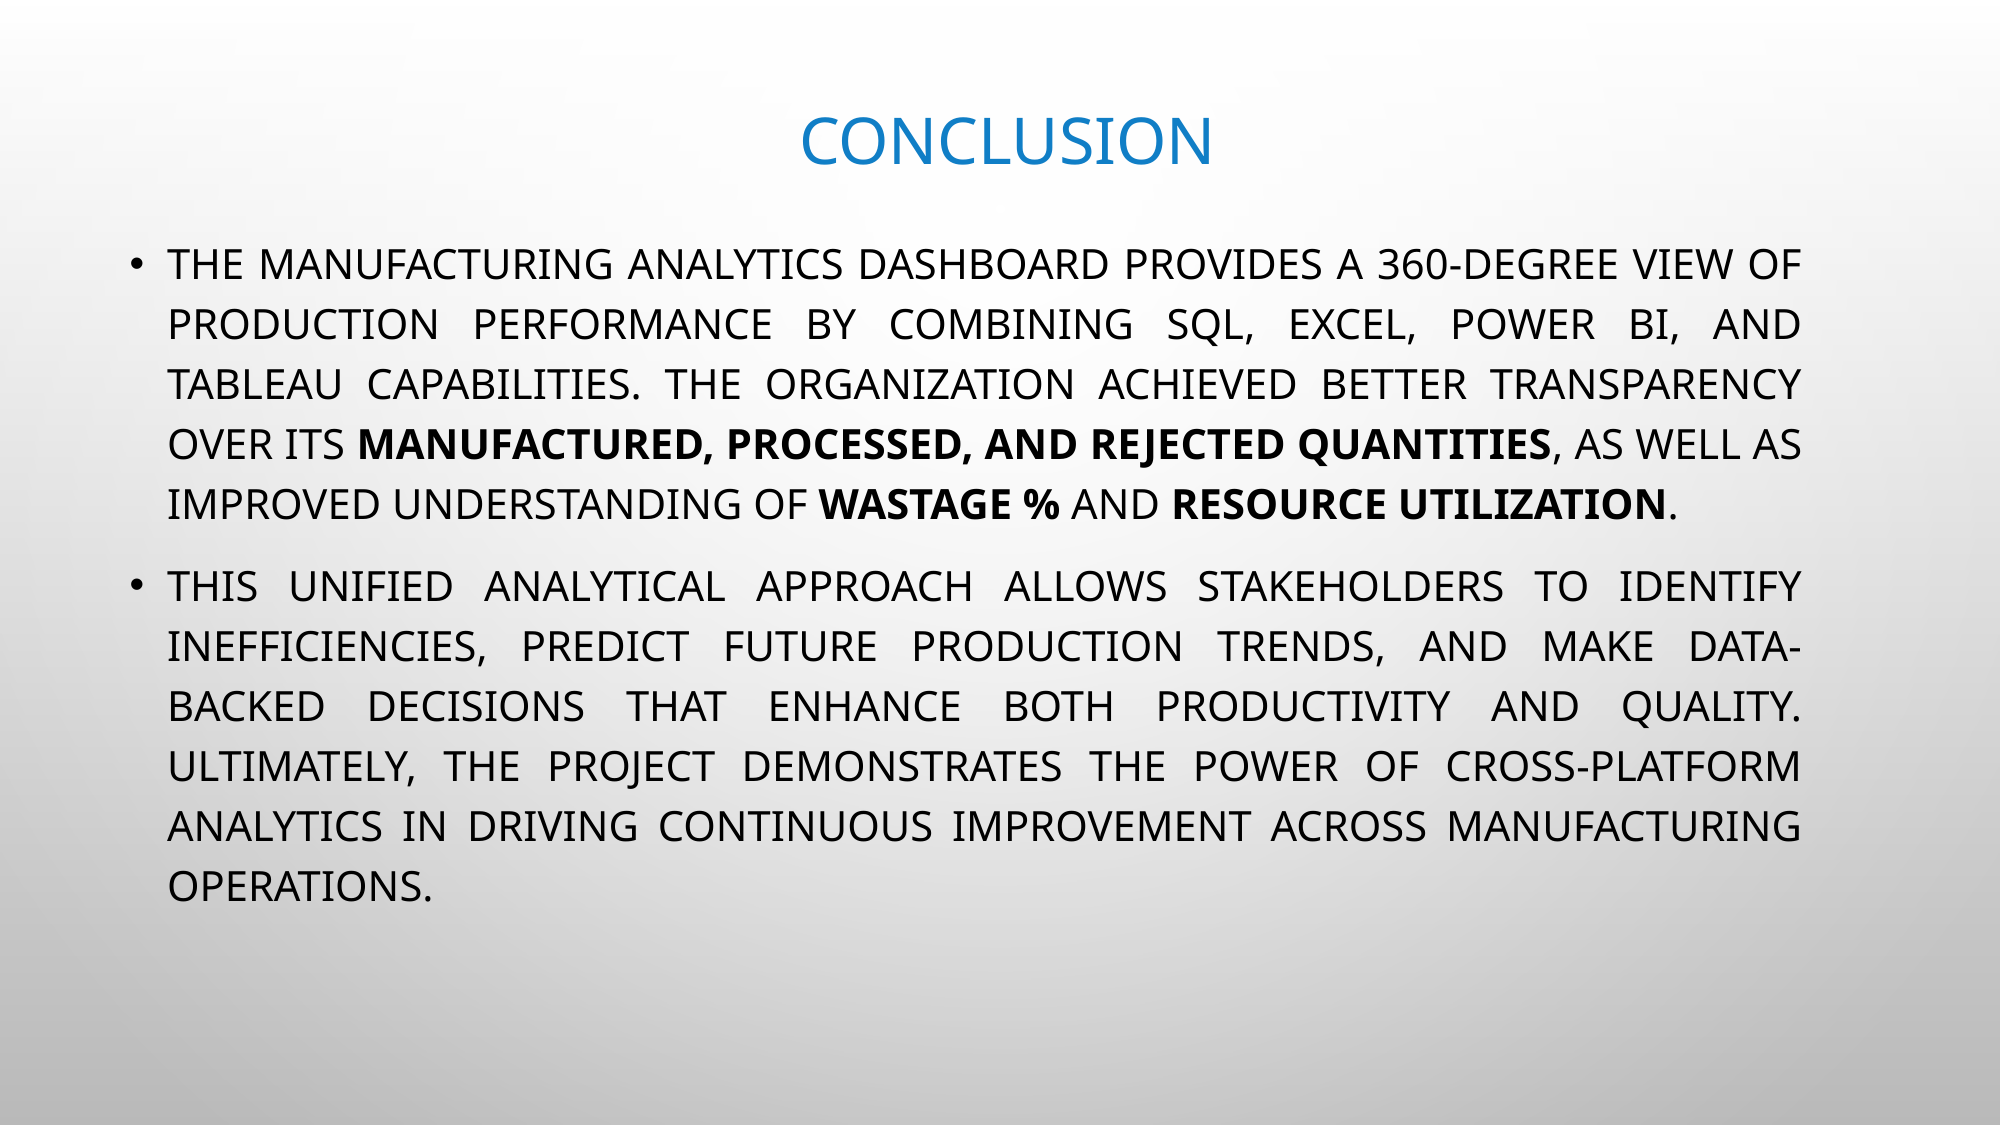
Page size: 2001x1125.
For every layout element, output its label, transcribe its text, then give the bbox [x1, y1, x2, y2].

title CONCLUSION [164, 101, 1851, 187]
list The Manufacturing Analytics Dashboard provides a 360-degree view of production performance by combining SQL, Excel, Power BI, and Tableau capabilities. The organization achieved better transparency over its Manufactured, Processed, and Rejected Quantities, as well as improved understanding of Wastage % and resource utilization. This unified analytical approach allows stakeholders to identify inefficiencies, predict future production trends, and make data-backed decisions that enhance both productivity and quality. Ultimately, the project demonstrates the power of cross-platform analytics in driving continuous improvement across manufacturing operations. [114, 220, 1818, 1024]
picture [0, 0, 2000, 1125]
